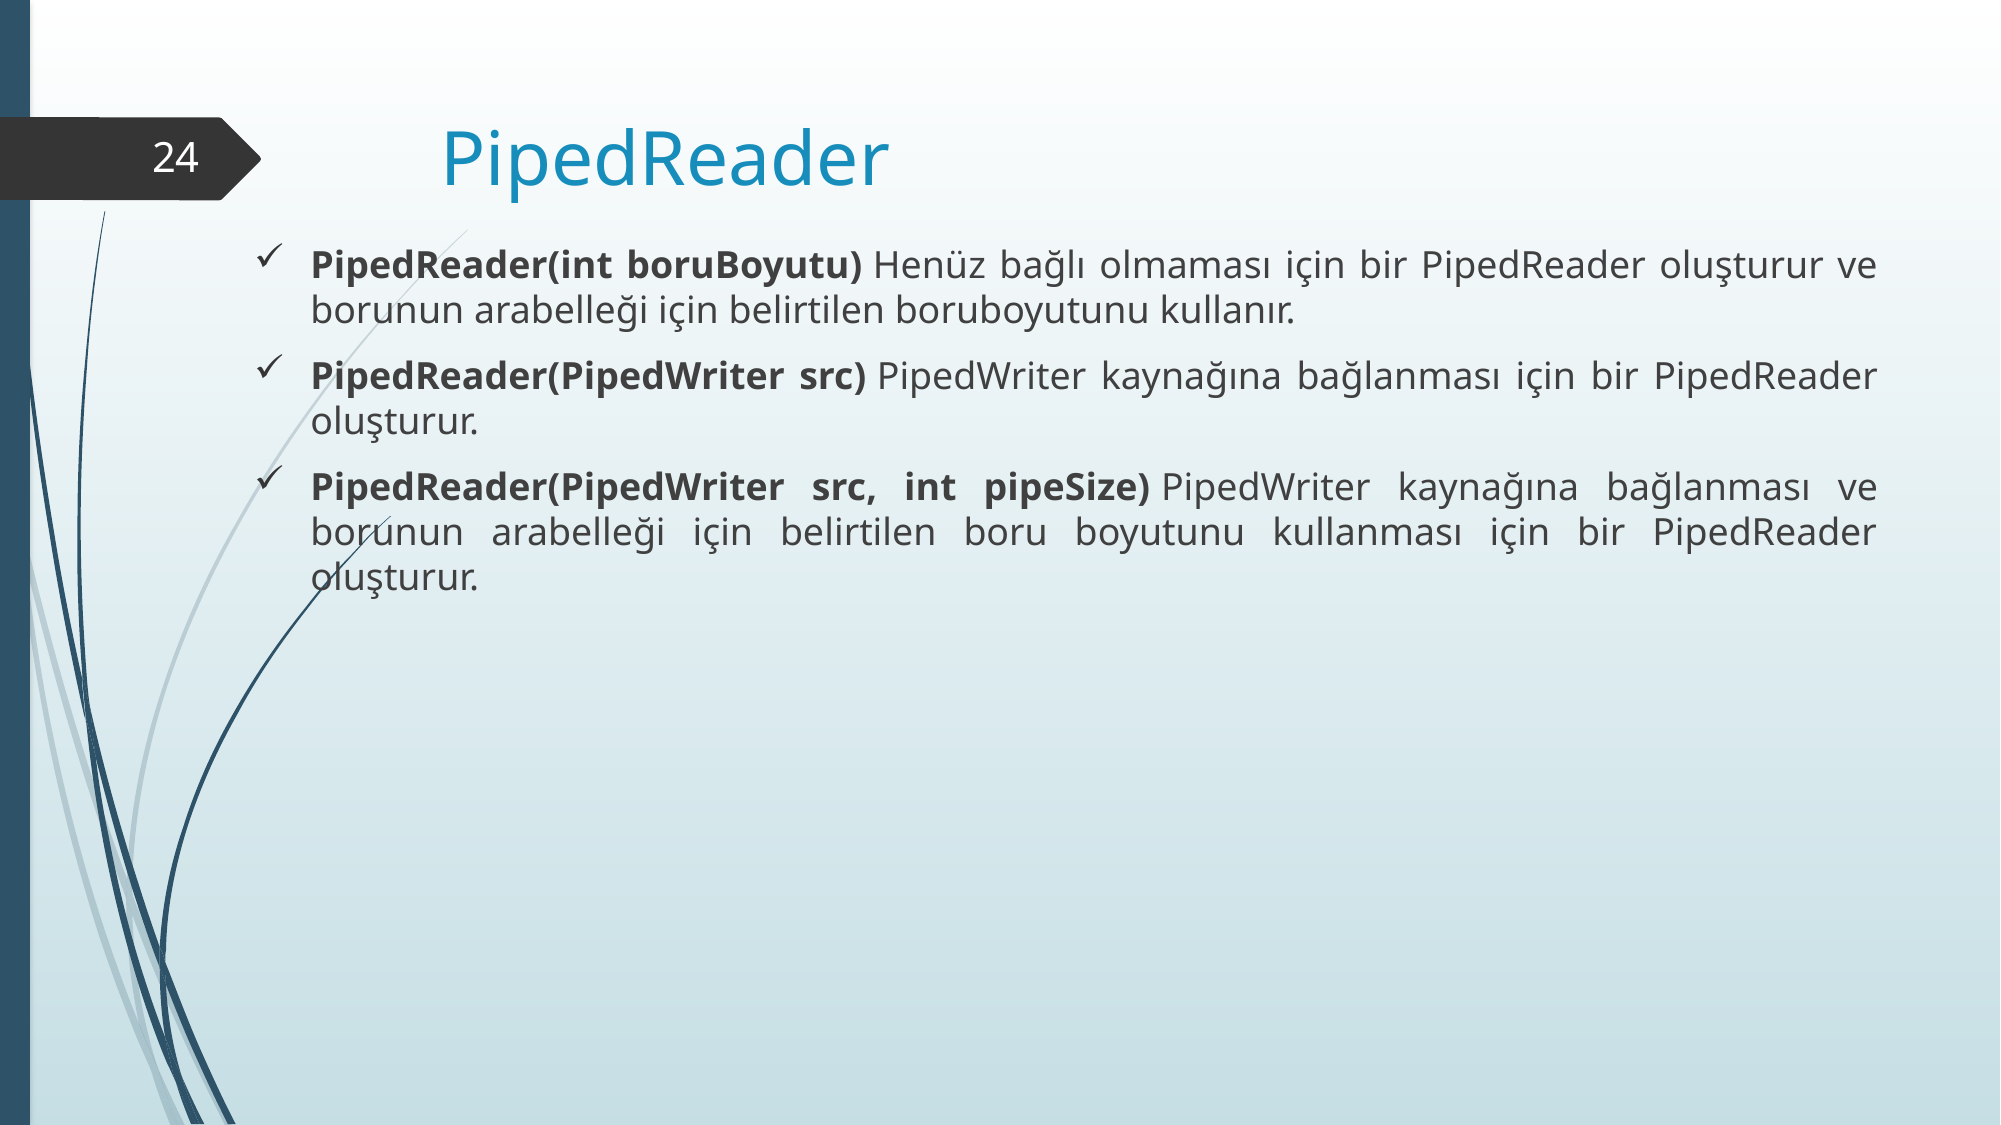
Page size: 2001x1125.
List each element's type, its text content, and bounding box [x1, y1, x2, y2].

text_box [239, 685, 1227, 736]
slide_number 24 [87, 129, 216, 190]
title PipedReader [425, 102, 1240, 220]
list PipedReader(int boruBoyutu) Henüz bağlı olmaması için bir PipedReader oluşturur ve borunun arabelleği için belirtilen boruboyutunu kullanır. PipedReader(PipedWriter src) PipedWriter kaynağına bağlanması için bir PipedReader oluşturur. PipedReader(PipedWriter src, int pipeSize) PipedWriter kaynağına bağlanması ve borunun arabelleği için belirtilen boru boyutunu kullanması için bir PipedReader oluşturur. [239, 233, 1894, 745]
